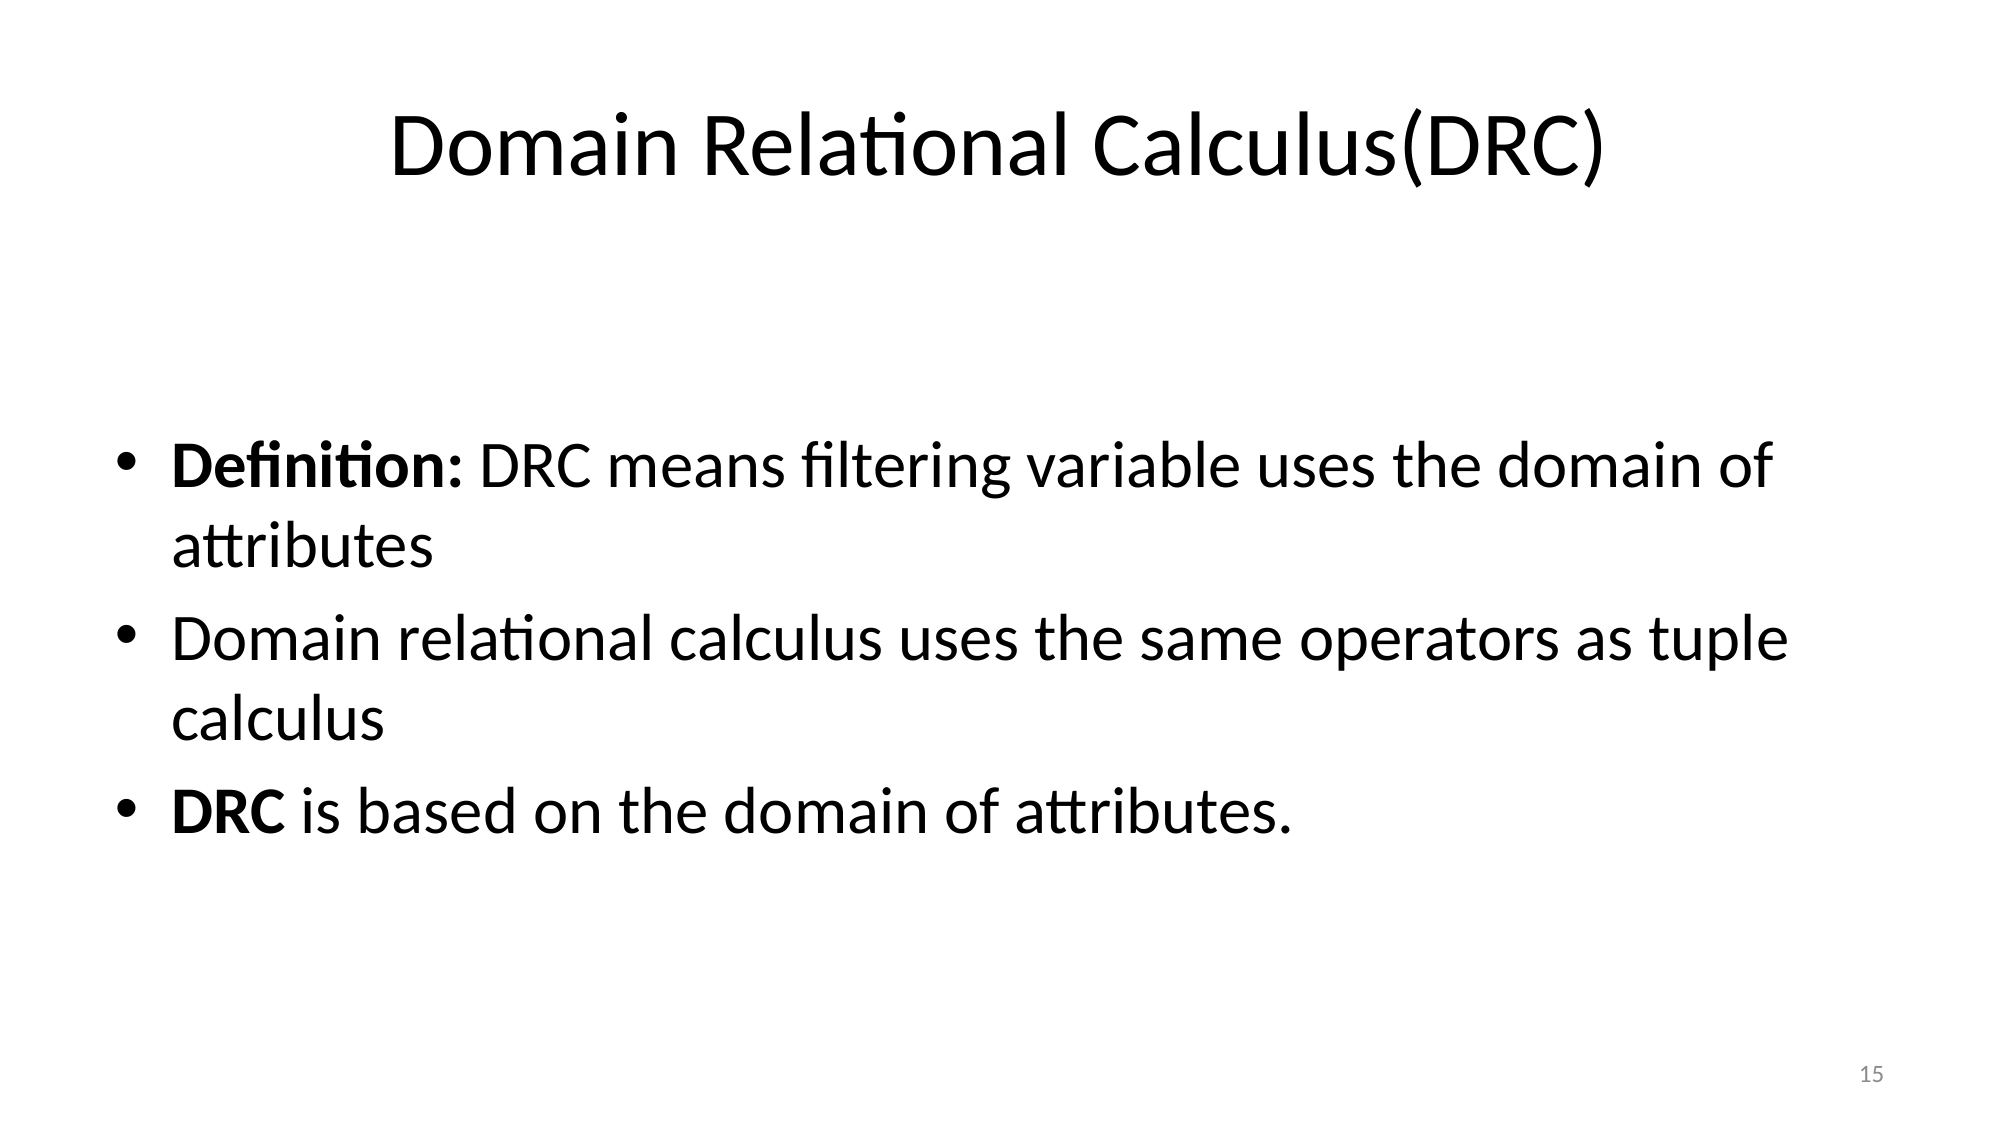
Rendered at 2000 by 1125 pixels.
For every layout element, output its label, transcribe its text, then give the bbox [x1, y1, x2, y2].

title Domain Relational Calculus(DRC) [99, 45, 1900, 233]
list Definition: DRC means filtering variable uses the domain of attributes Domain relational calculus uses the same operators as tuple calculus DRC is based on the domain of attributes. [99, 262, 1900, 1005]
slide_number 15 [1432, 1042, 1900, 1103]
